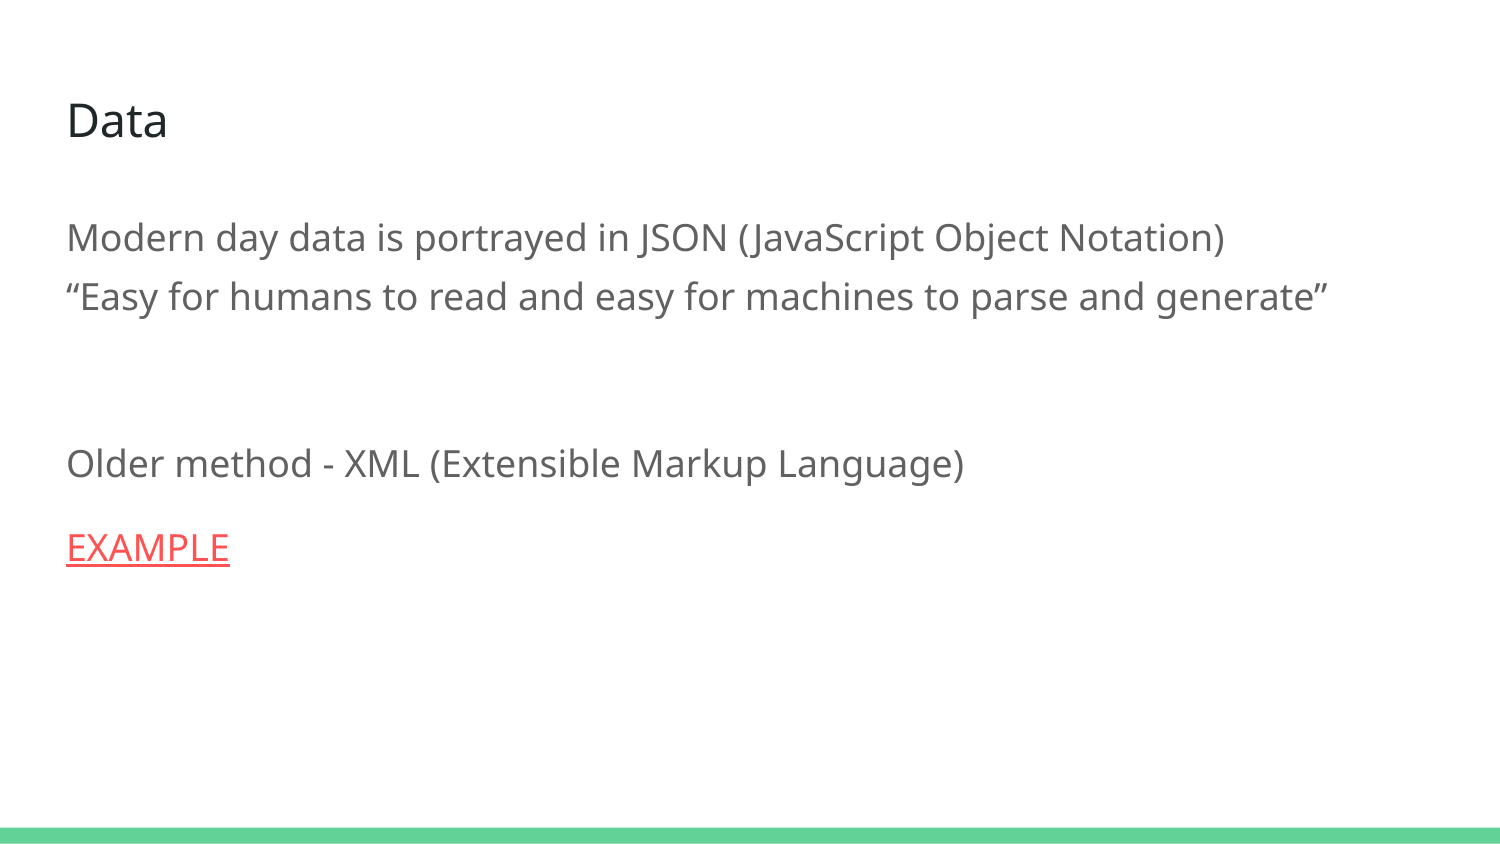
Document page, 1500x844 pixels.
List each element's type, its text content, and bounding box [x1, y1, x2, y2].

list Modern day data is portrayed in JSON (JavaScript Object Notation) “Easy for humans to read and easy for machines to parse and generate” Older method - XML (Extensible Markup Language) EXAMPLE [51, 189, 1449, 750]
title Data [51, 72, 1449, 167]
